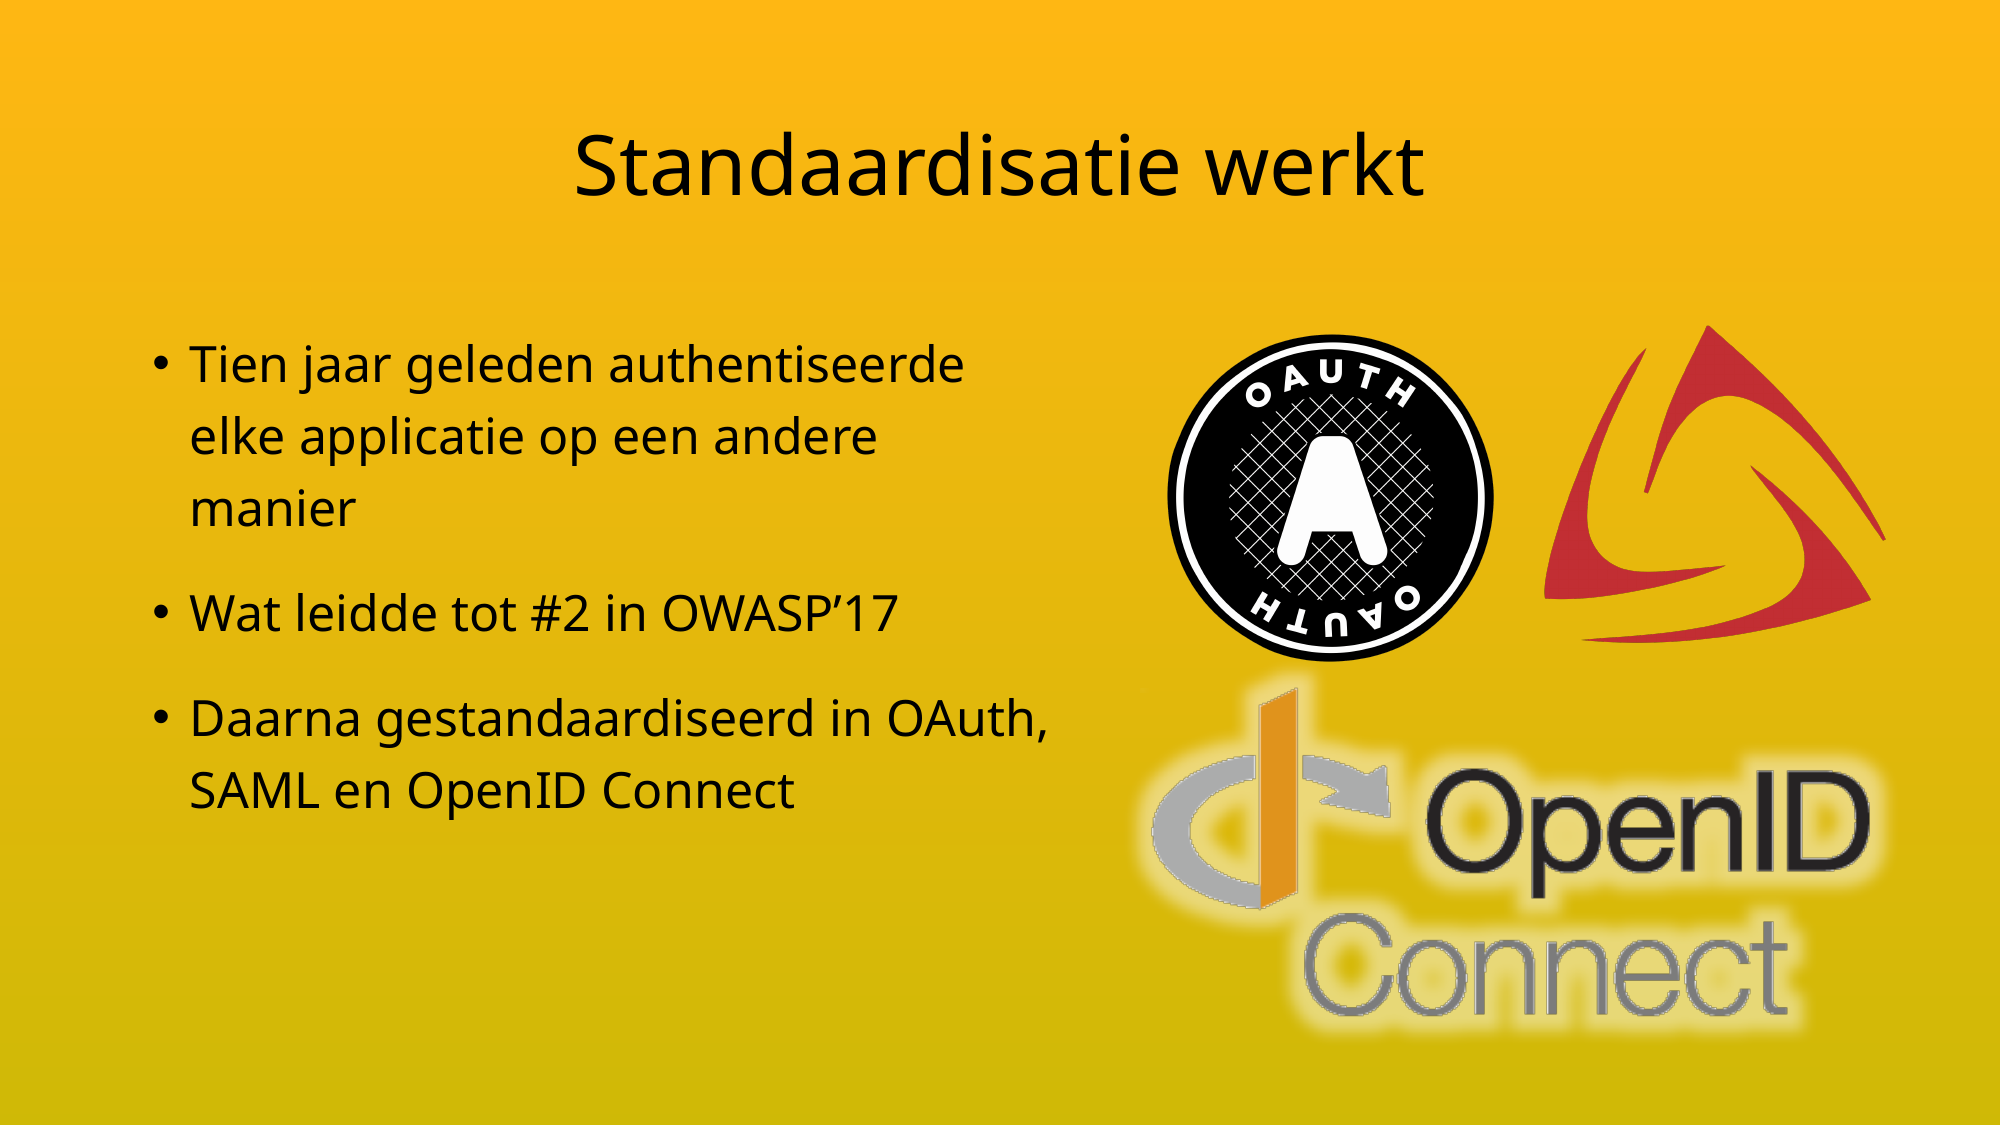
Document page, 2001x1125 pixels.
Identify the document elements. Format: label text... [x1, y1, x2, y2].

picture [1519, 276, 1911, 668]
picture [1140, 314, 1885, 1034]
list Tien jaar geleden authentiseerde elke applicatie op een andere manier Wat leidde tot #2 in OWASP’17 Daarna gestandaardiseerd in OAuth, SAML en OpenID Connect [137, 312, 1066, 1048]
title Standaardisatie werkt [137, 59, 1863, 278]
